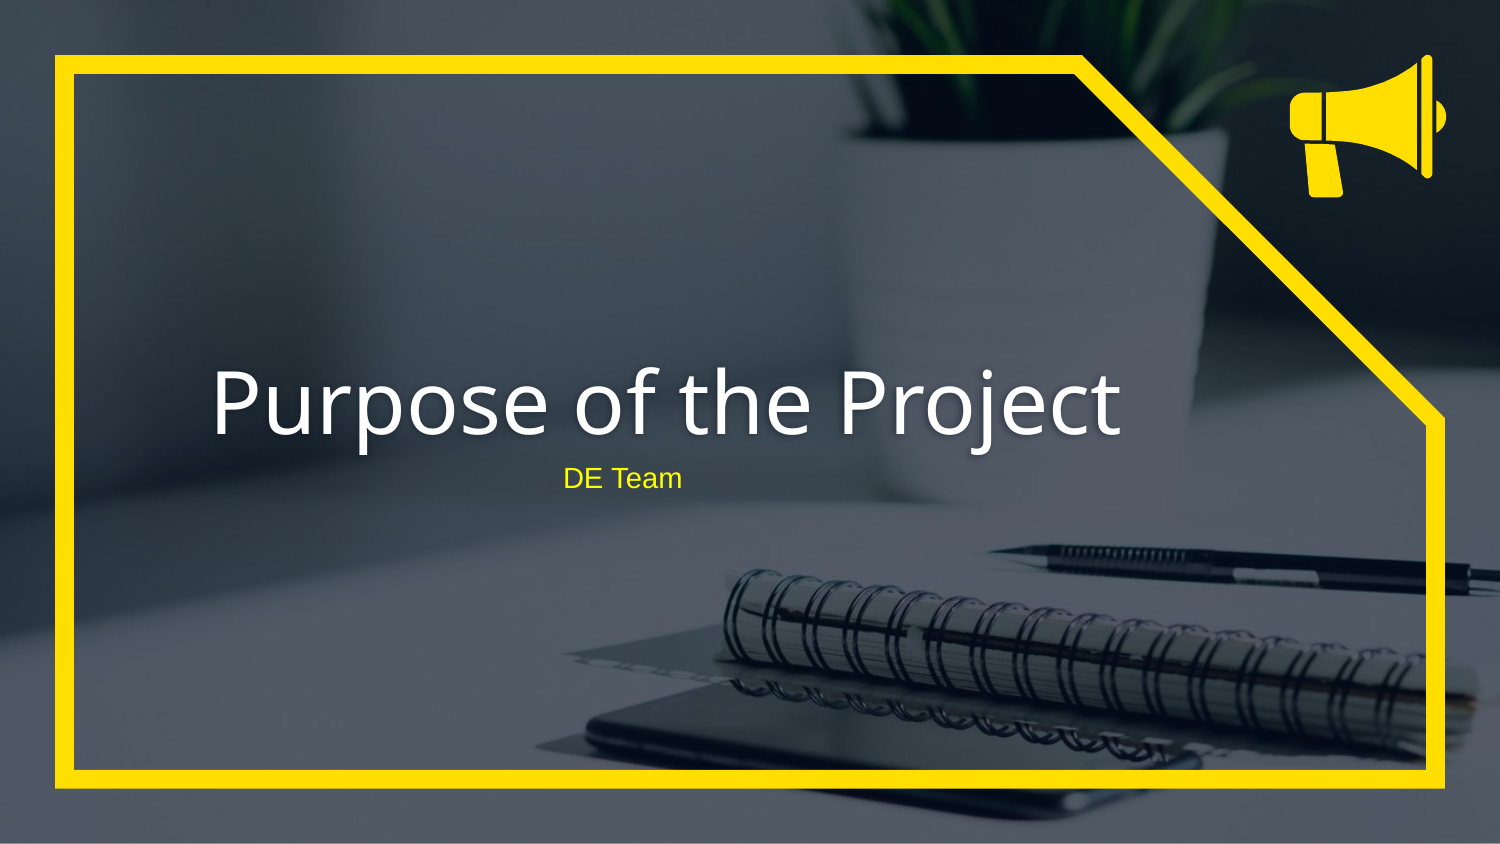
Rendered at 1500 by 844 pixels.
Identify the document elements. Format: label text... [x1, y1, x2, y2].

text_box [1289, 54, 1447, 198]
picture [0, 0, 1500, 844]
text_box DE Team [548, 451, 952, 537]
title Purpose of the Project [209, 245, 1149, 452]
